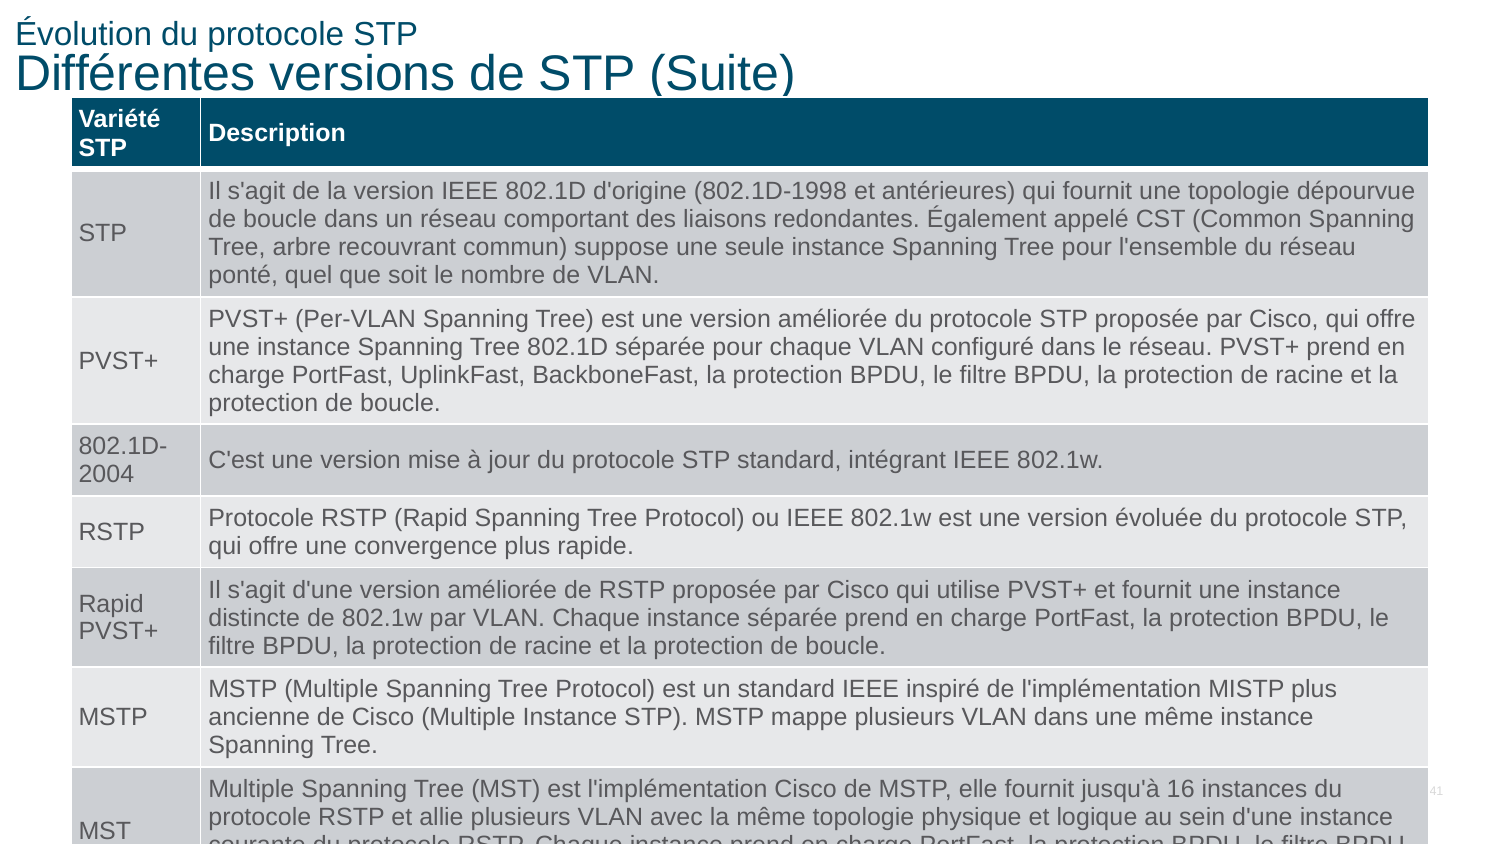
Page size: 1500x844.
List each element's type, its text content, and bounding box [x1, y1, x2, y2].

table_header Variété STP [72, 98, 200, 166]
table_cell Il s'agit d'une version améliorée de RSTP proposée par Cisco qui utilise PVST+ et fournit une instance distincte de 802.1w par VLAN. Chaque instance séparée prend en charge PortFast, la protection BPDU, le filtre BPDU, la protection de racine et la protection de boucle. [201, 568, 1428, 666]
table_cell 802.1D-2004 [72, 425, 200, 495]
table_cell RSTP [72, 497, 200, 567]
table_cell STP [72, 172, 200, 296]
table_header Description [201, 98, 1428, 166]
title Évolution du protocole STP Différentes versions de STP (Suite) [0, 0, 1369, 121]
table_cell Rapid PVST+ [72, 568, 200, 666]
table_cell MST [72, 768, 200, 844]
table_cell MSTP [72, 668, 200, 766]
table_cell Multiple Spanning Tree (MST) est l'implémentation Cisco de MSTP, elle fournit jusqu'à 16 instances du protocole RSTP et allie plusieurs VLAN avec la même topologie physique et logique au sein d'une instance courante du protocole RSTP. Chaque instance prend en charge PortFast, la protection BPDU, le filtre BPDU, la protection de racine et la protection de boucle. [201, 768, 1428, 844]
table_cell Protocole RSTP (Rapid Spanning Tree Protocol) ou IEEE 802.1w est une version évoluée du protocole STP, qui offre une convergence plus rapide. [201, 497, 1428, 567]
table_cell Il s'agit de la version IEEE 802.1D d'origine (802.1D-1998 et antérieures) qui fournit une topologie dépourvue de boucle dans un réseau comportant des liaisons redondantes. Également appelé CST (Common Spanning Tree, arbre recouvrant commun) suppose une seule instance Spanning Tree pour l'ensemble du réseau ponté, quel que soit le nombre de VLAN. [201, 172, 1428, 296]
table_cell PVST+ [72, 298, 200, 423]
table_cell C'est une version mise à jour du protocole STP standard, intégrant IEEE 802.1w. [201, 425, 1428, 495]
table_cell PVST+ (Per-VLAN Spanning Tree) est une version améliorée du protocole STP proposée par Cisco, qui offre une instance Spanning Tree 802.1D séparée pour chaque VLAN configuré dans le réseau. PVST+ prend en charge PortFast, UplinkFast, BackboneFast, la protection BPDU, le filtre BPDU, la protection de racine et la protection de boucle. [201, 298, 1428, 423]
table_cell MSTP (Multiple Spanning Tree Protocol) est un standard IEEE inspiré de l'implémentation MISTP plus ancienne de Cisco (Multiple Instance STP). MSTP mappe plusieurs VLAN dans une même instance Spanning Tree. [201, 668, 1428, 766]
